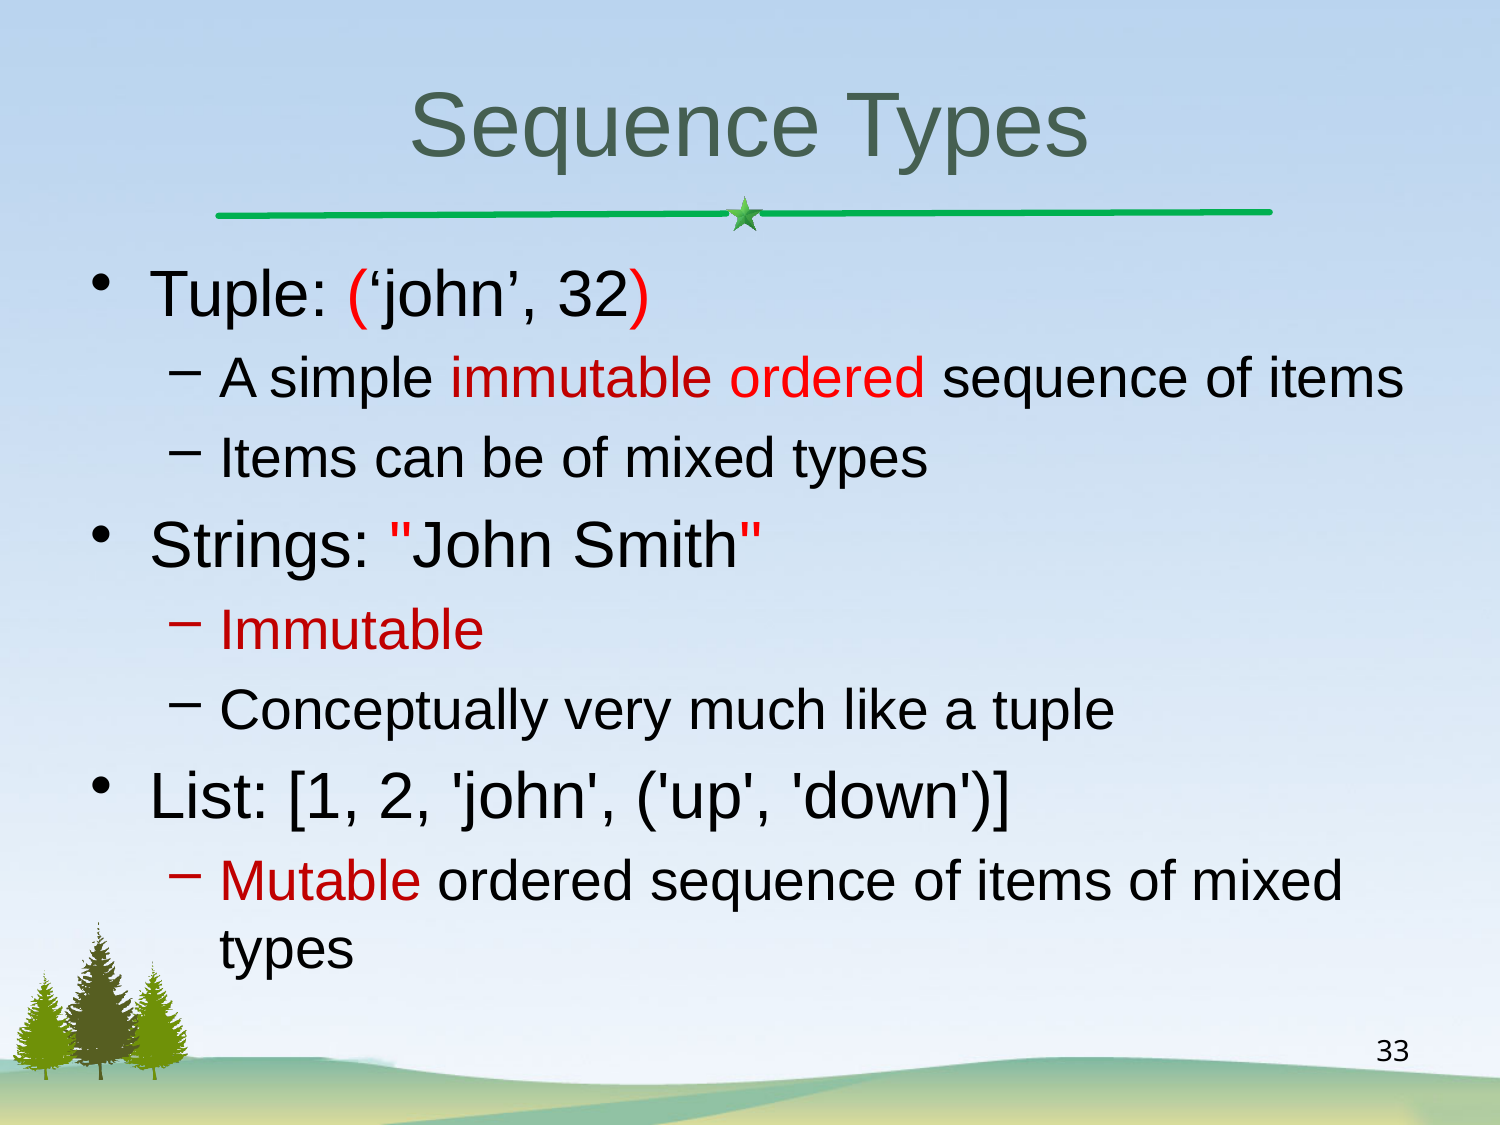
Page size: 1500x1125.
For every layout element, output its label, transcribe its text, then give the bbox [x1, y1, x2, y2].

list Tuple: (‘john’, 32) A simple immutable ordered sequence of items Items can be of mixed types Strings: "John Smith" Immutable Conceptually very much like a tuple List: [1, 2, 'john', ('up', 'down')] Mutable ordered sequence of items of mixed types [75, 243, 1425, 1005]
slide_number 33 [1074, 1024, 1425, 1103]
picture [0, 0, 1500, 1125]
title Sequence Types [75, 30, 1425, 209]
